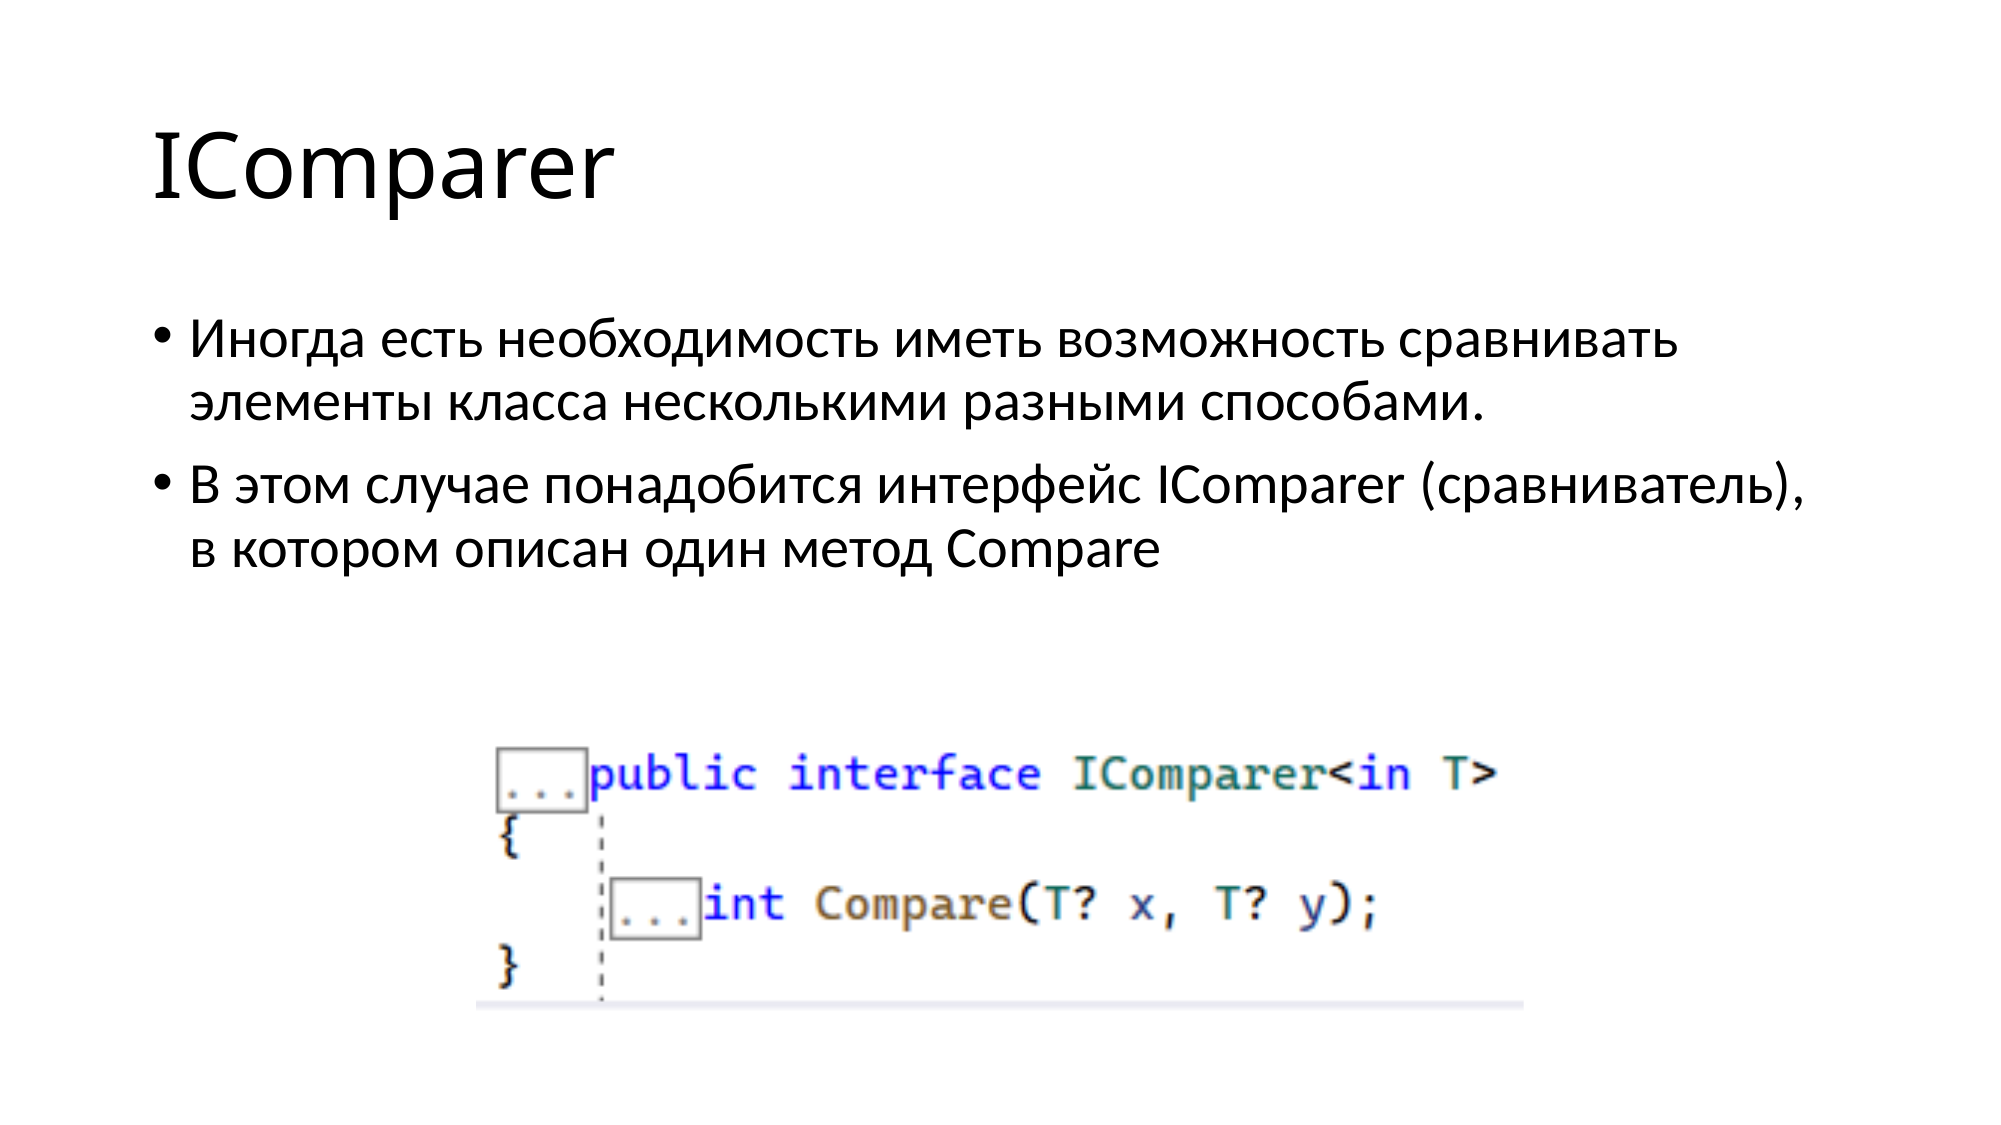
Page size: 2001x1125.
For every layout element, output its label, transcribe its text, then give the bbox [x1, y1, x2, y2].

picture [476, 727, 1524, 1014]
title IComparer [137, 59, 1863, 278]
list Иногда есть необходимость иметь возможность сравнивать элементы класса несколькими разными способами. В этом случае понадобится интерфейс IComparer (сравниватель), в котором описан один метод Compare [137, 299, 1863, 1014]
